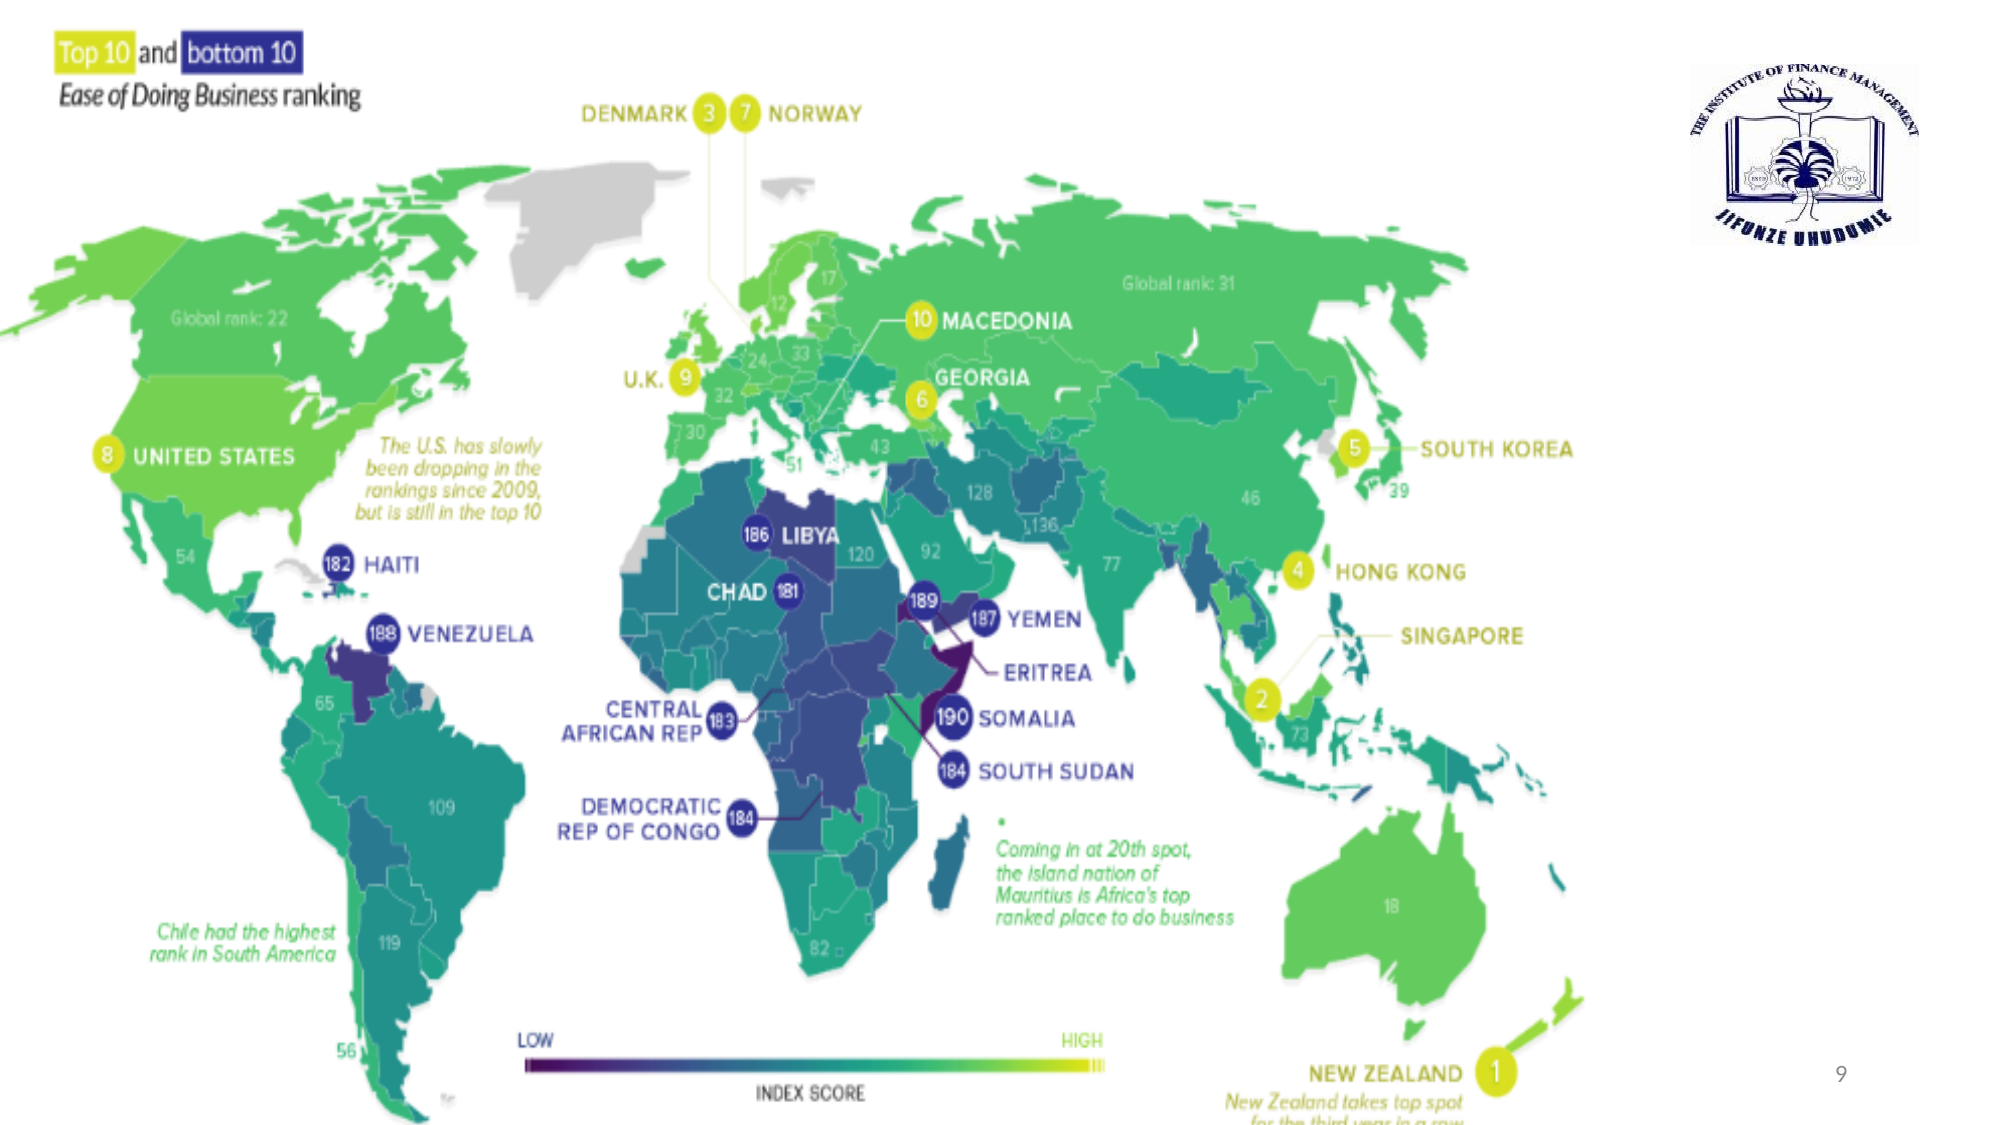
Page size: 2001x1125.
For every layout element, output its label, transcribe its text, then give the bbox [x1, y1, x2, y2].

text_box [1647, 0, 2000, 1125]
picture [0, 0, 1647, 1125]
slide_number 9 [1647, 1042, 1863, 1103]
